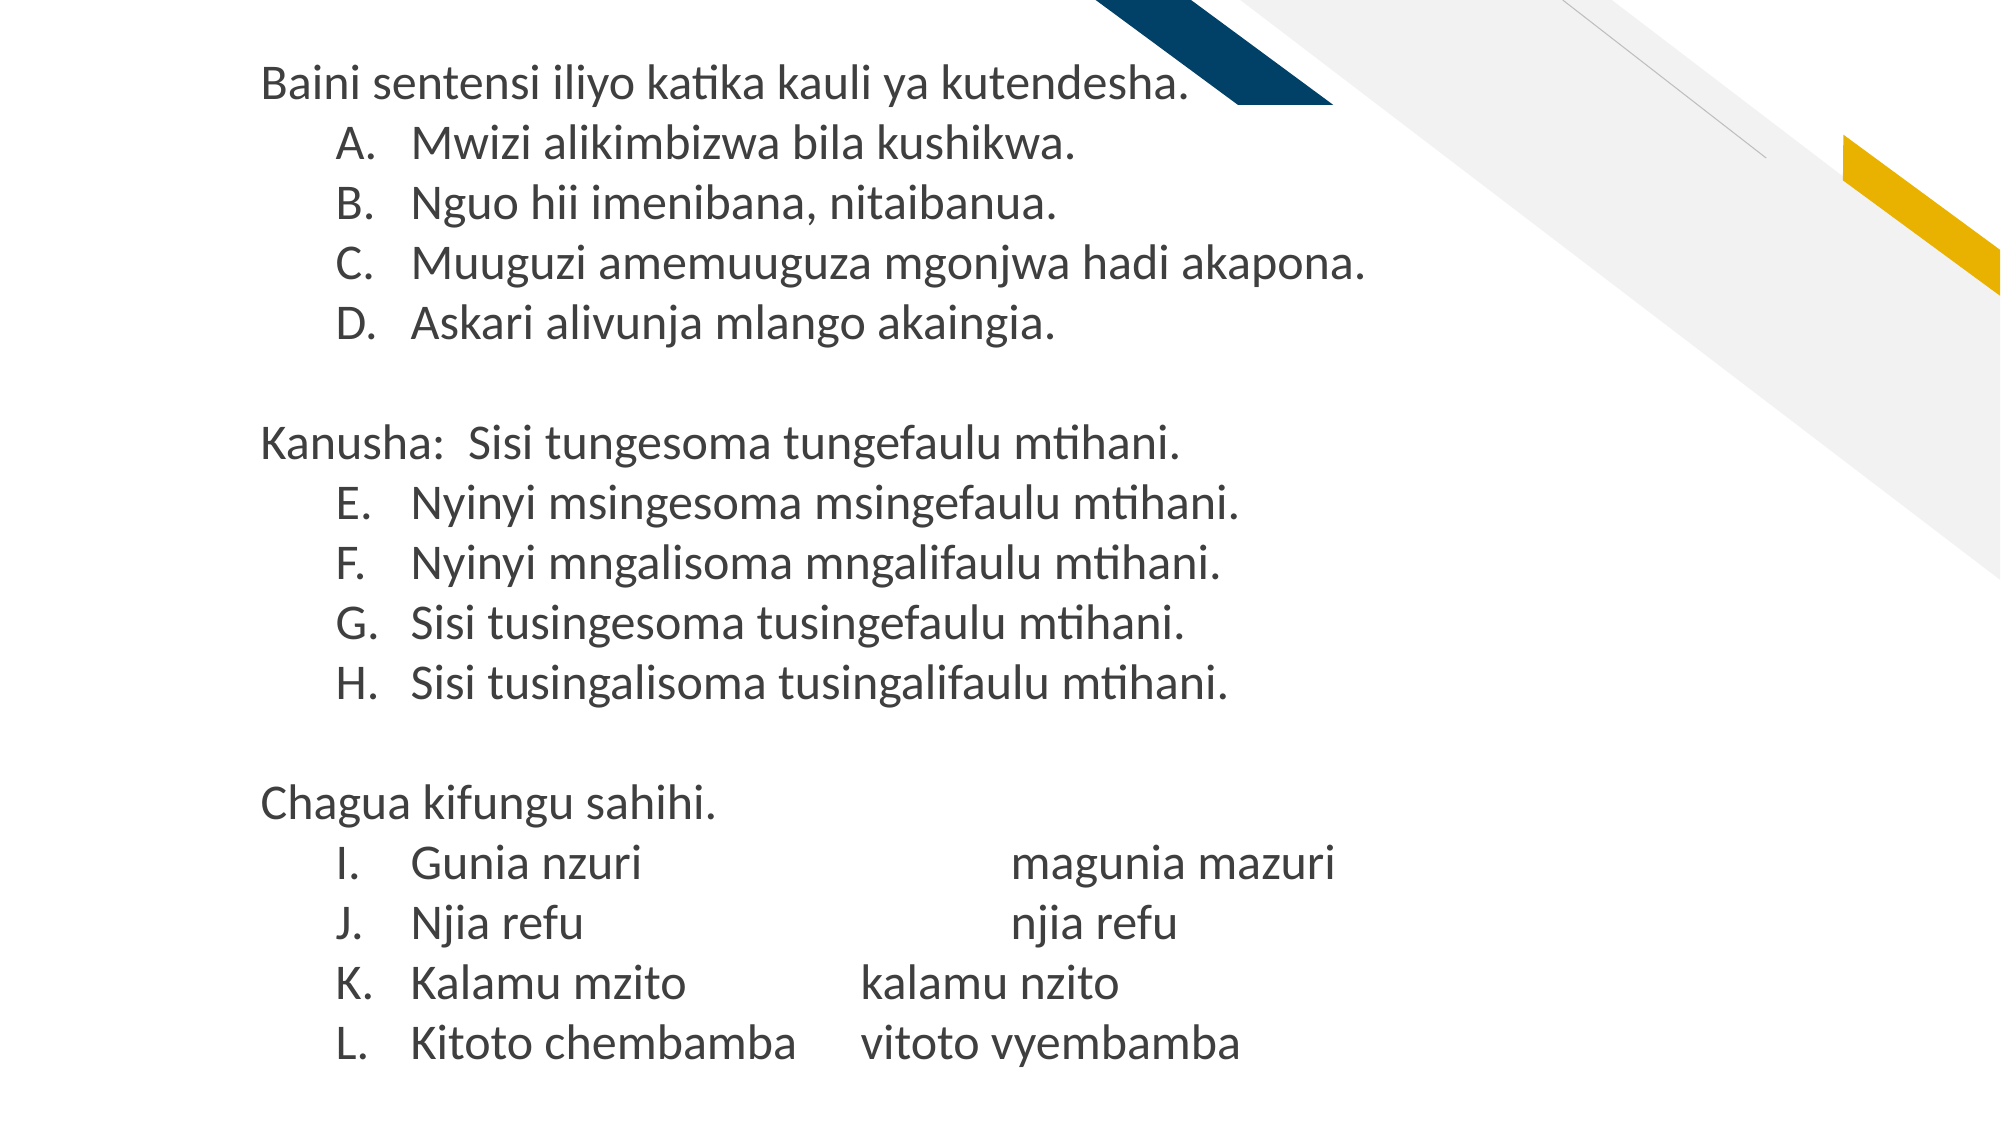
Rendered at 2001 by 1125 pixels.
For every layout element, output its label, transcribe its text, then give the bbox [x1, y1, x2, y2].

text_box Baini sentensi iliyo katika kauli ya kutendesha. Mwizi alikimbizwa bila kushikwa. Nguo hii imenibana, nitaibanua. Muuguzi amemuuguza mgonjwa hadi akapona. Askari alivunja mlango akaingia. Kanusha: Sisi tungesoma tungefaulu mtihani. Nyinyi msingesoma msingefaulu mtihani. Nyinyi mngalisoma mngalifaulu mtihani. Sisi tusingesoma tusingefaulu mtihani. Sisi tusingalisoma tusingalifaulu mtihani. Chagua kifungu sahihi. Gunia nzuri magunia mazuri Njia refu njia refu Kalamu mzito kalamu nzito Kitoto chembamba vitoto vyembamba [245, 42, 1750, 1078]
